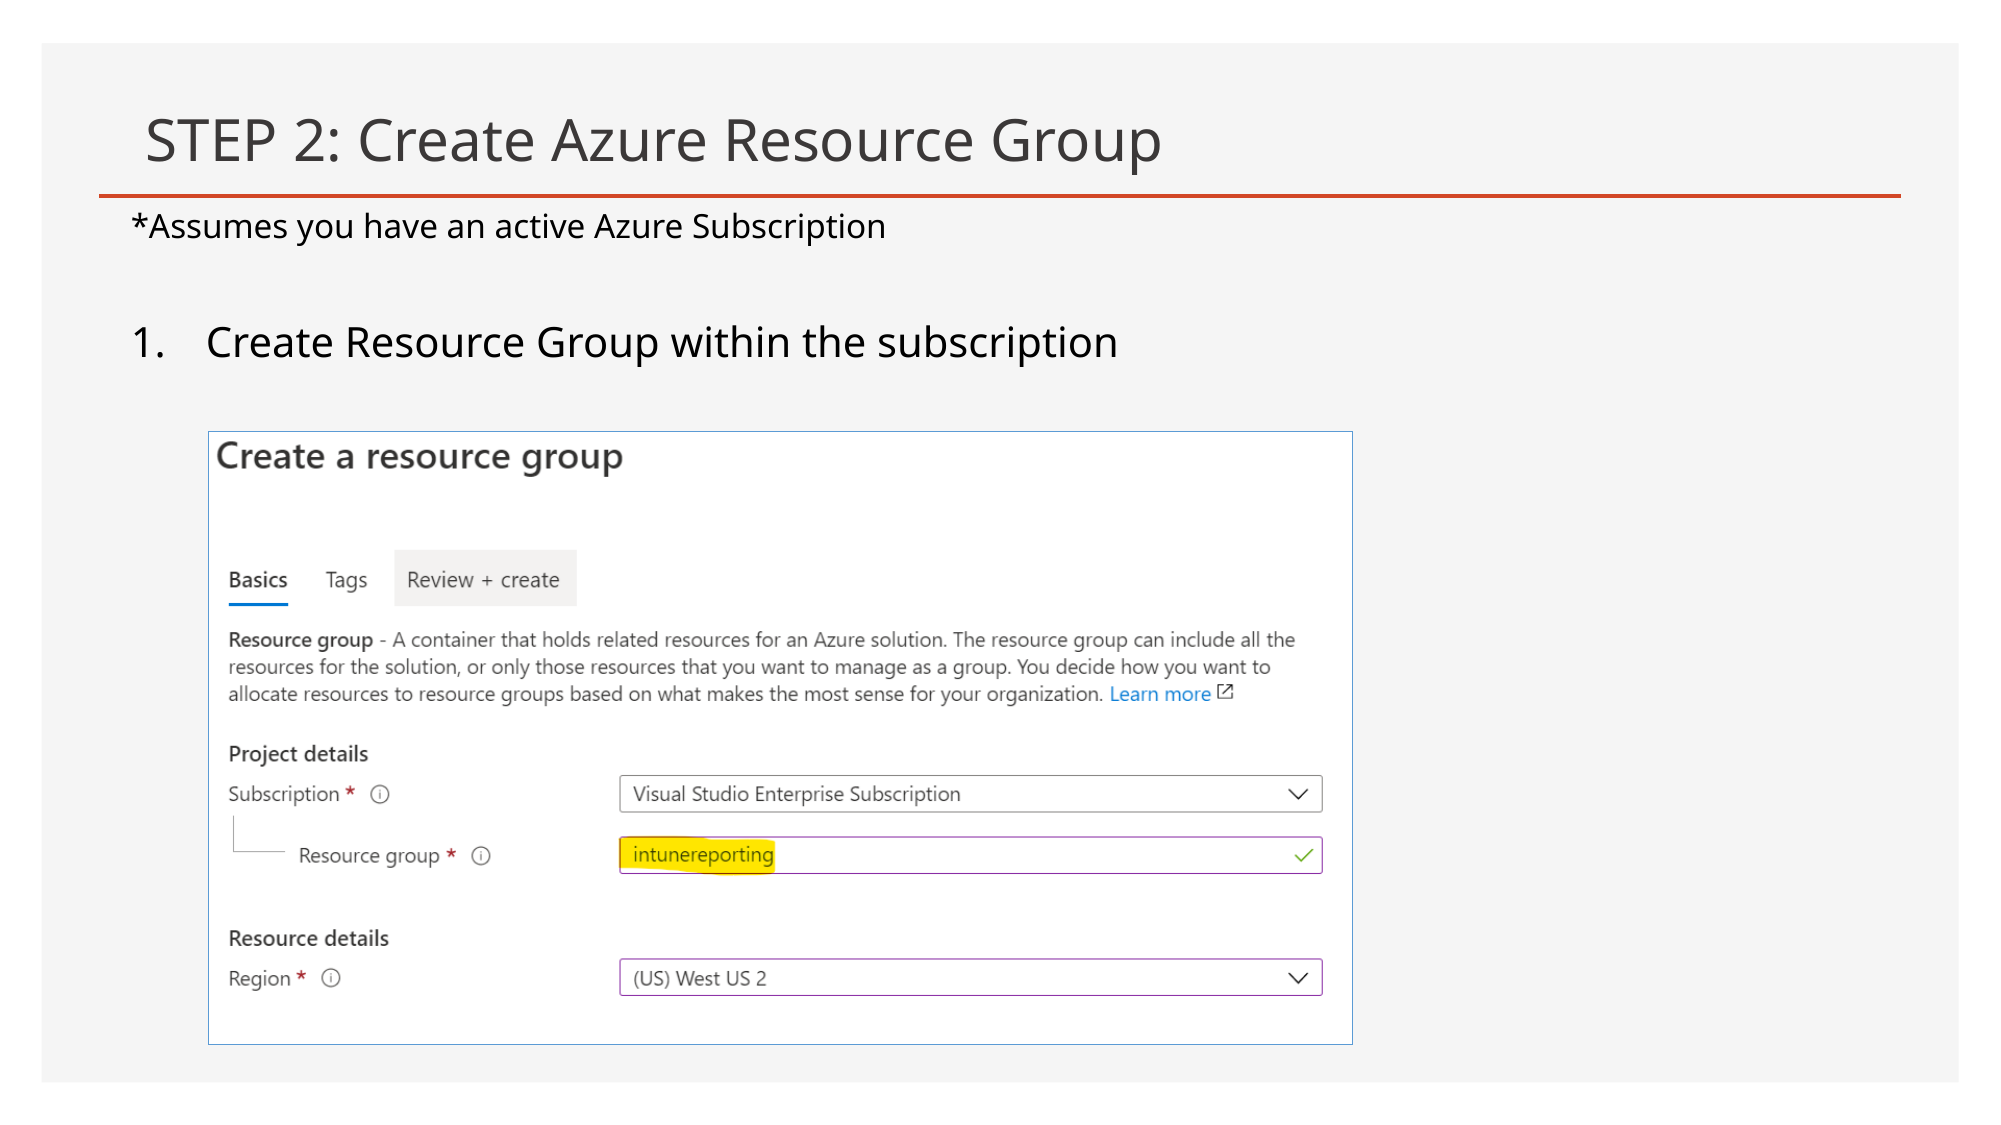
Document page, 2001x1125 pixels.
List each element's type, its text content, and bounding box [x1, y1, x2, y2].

text_box *Assumes you have an active Azure Subscription [130, 204, 1148, 245]
text_box Create Resource Group within the subscription [130, 316, 1202, 367]
title STEP 2: Create Azure Resource Group [130, 89, 1939, 181]
picture [208, 431, 1353, 1045]
